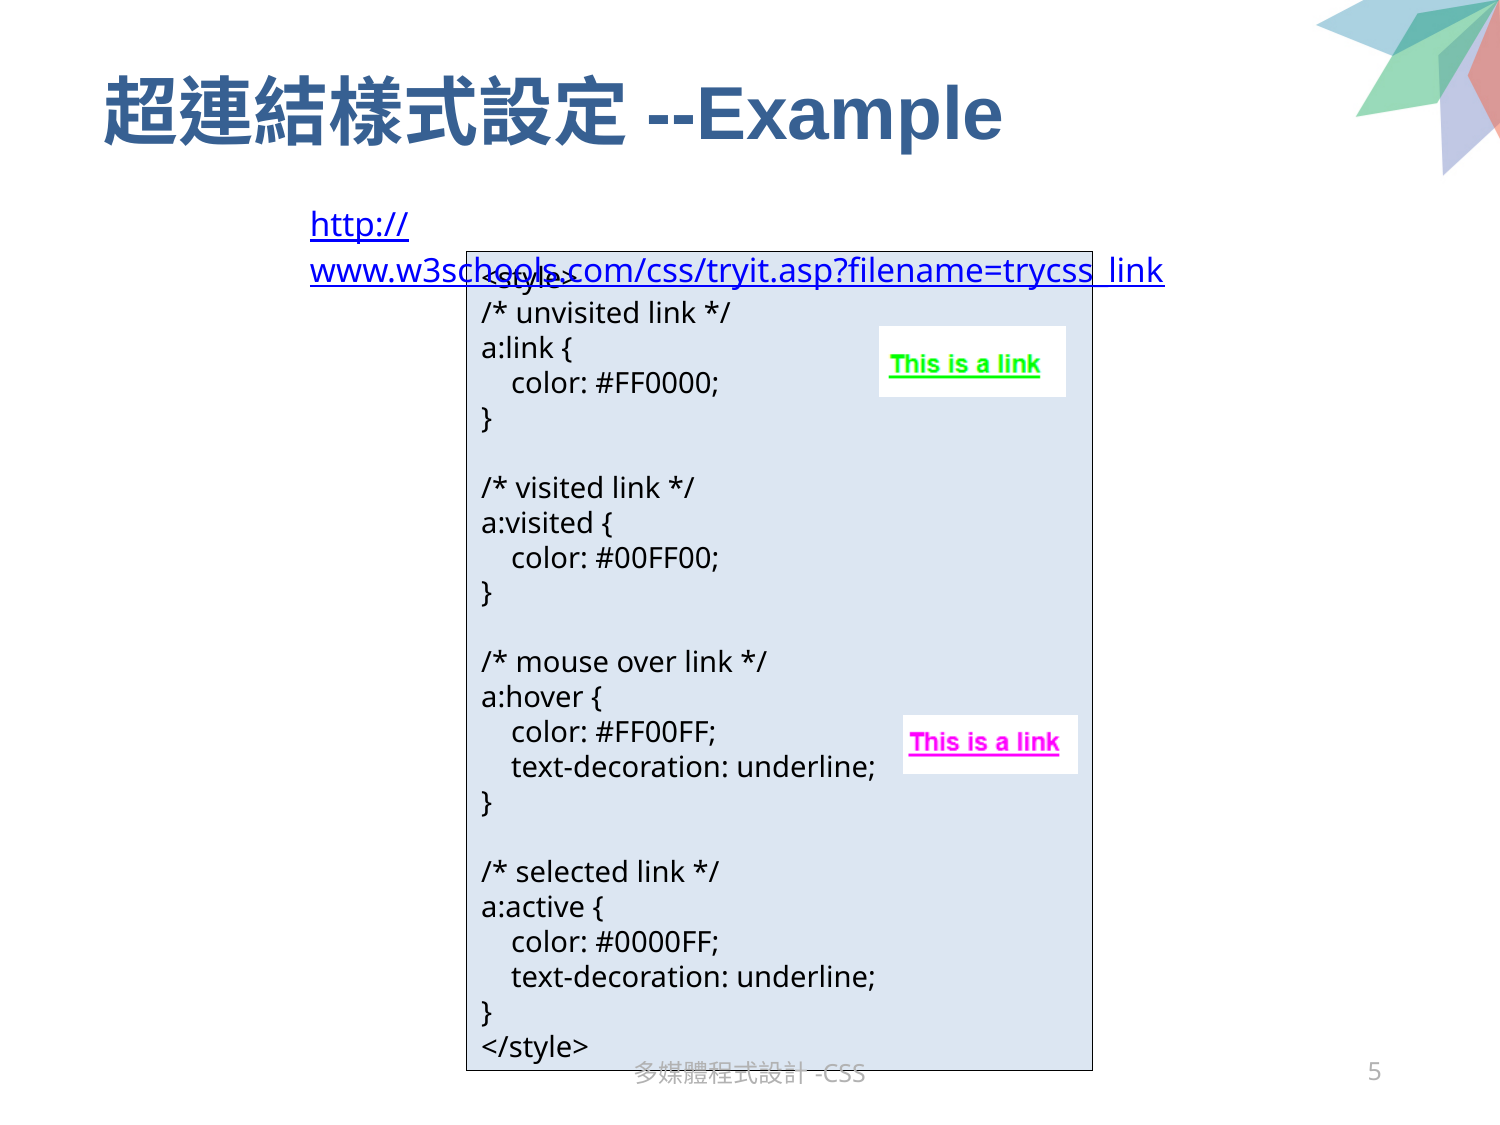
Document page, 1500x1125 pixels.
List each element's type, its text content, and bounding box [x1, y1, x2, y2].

footer 多媒體程式設計-CSS [496, 1042, 1004, 1103]
picture [0, 0, 1500, 1125]
slide_number 5 [1059, 1042, 1397, 1103]
text_box http://www.w3schools.com/css/tryit.asp?filename=trycss_link [295, 196, 1264, 302]
title 超連結樣式設定--Example [88, 7, 1397, 213]
text_box <style> /* unvisited link */ a:link { color: #FF0000; } /* visited link */ a:visited { color: #00FF00; } /* mouse over link */ a:hover { color: #FF00FF; text-decoration: underline; } /* selected link */ a:active { color: #0000FF; text-decoration: underline; } </style> [466, 302, 1093, 1071]
